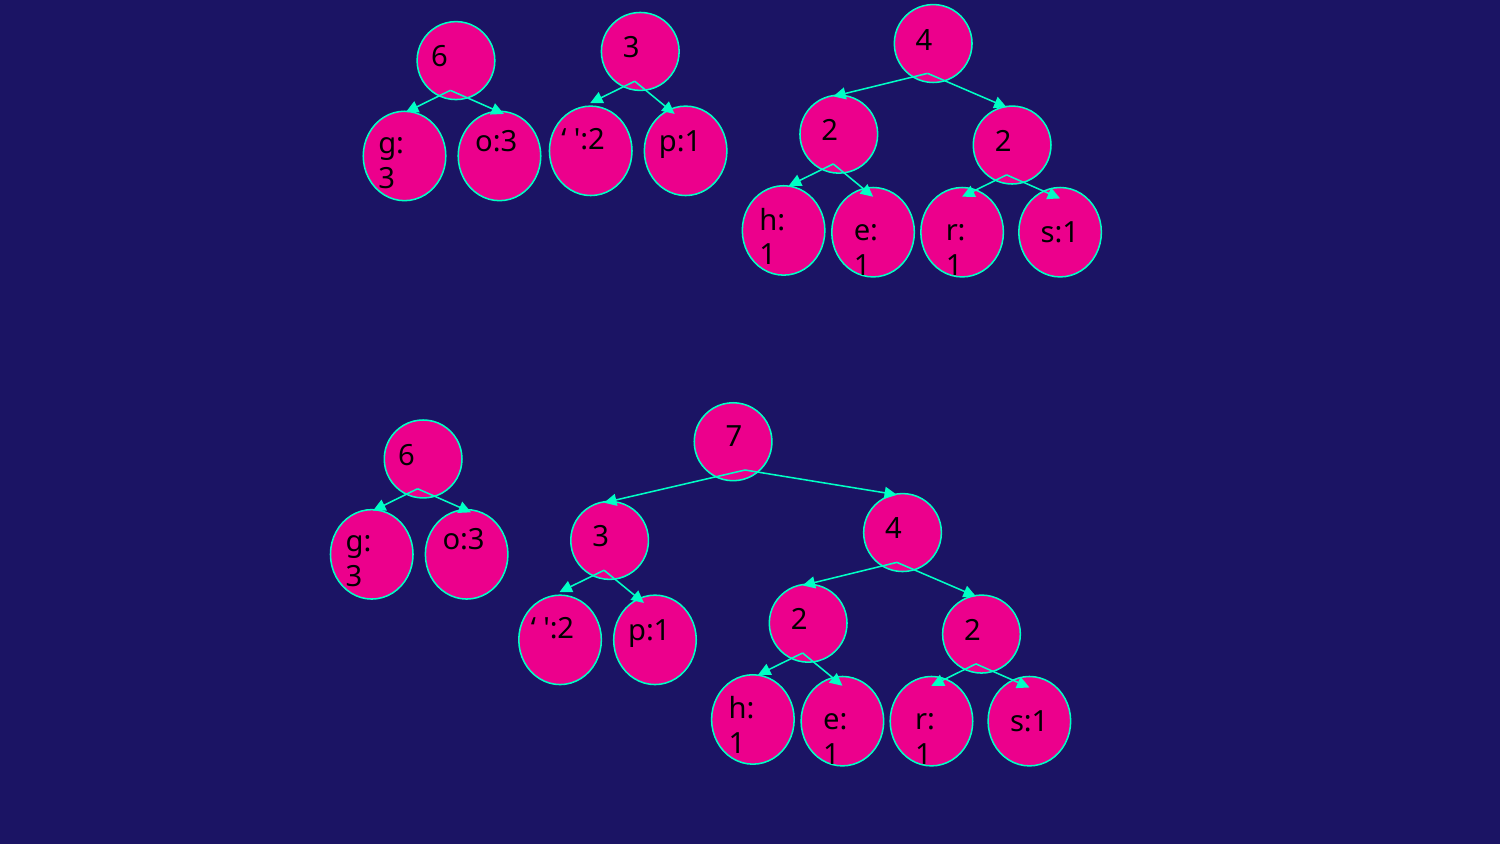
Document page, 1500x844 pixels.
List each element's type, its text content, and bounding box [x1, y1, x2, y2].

text_box [868, 108, 878, 160]
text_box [896, 562, 977, 597]
text_box 6 [383, 421, 452, 487]
text_box g:3 [363, 109, 433, 181]
text_box [431, 577, 503, 600]
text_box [405, 90, 451, 113]
text_box [1033, 266, 1088, 277]
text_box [634, 80, 675, 115]
text_box [651, 175, 721, 196]
text_box r:1 [930, 196, 994, 268]
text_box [927, 73, 1007, 108]
text_box 2 [972, 107, 1041, 173]
text_box [557, 177, 625, 196]
text_box g:3 [330, 507, 400, 579]
text_box [629, 134, 633, 168]
text_box [801, 696, 808, 746]
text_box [977, 663, 1030, 688]
text_box e:1 [808, 685, 877, 754]
text_box r:1 [900, 685, 963, 757]
text_box [1064, 697, 1071, 746]
text_box ‘ ':2 [515, 594, 599, 666]
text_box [961, 174, 1007, 197]
text_box o:3 [460, 107, 538, 179]
text_box h:1 [744, 185, 808, 257]
text_box [670, 26, 680, 77]
text_box 2 [941, 596, 1011, 662]
text_box [877, 696, 884, 746]
text_box [907, 676, 926, 685]
text_box 3 [600, 13, 670, 79]
text_box 7 [710, 402, 780, 468]
text_box [962, 17, 973, 70]
text_box 6 [415, 22, 485, 88]
text_box [814, 754, 871, 766]
text_box [845, 265, 902, 277]
text_box [932, 507, 942, 558]
text_box [1065, 187, 1087, 198]
text_box [719, 684, 795, 765]
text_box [833, 163, 874, 197]
text_box [906, 757, 957, 766]
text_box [746, 469, 898, 495]
text_box o:3 [427, 505, 506, 577]
text_box [1011, 608, 1021, 660]
text_box [526, 666, 594, 685]
text_box [750, 195, 825, 276]
text_box [938, 188, 956, 196]
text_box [757, 652, 801, 676]
text_box p:1 [613, 596, 696, 664]
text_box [603, 570, 645, 604]
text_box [418, 488, 472, 513]
text_box [831, 208, 838, 256]
text_box [639, 515, 649, 566]
text_box 2 [798, 96, 868, 162]
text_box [603, 469, 746, 503]
text_box [994, 206, 1004, 261]
text_box [890, 692, 900, 750]
text_box [694, 410, 710, 468]
text_box [337, 521, 414, 600]
text_box [1018, 208, 1025, 256]
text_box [1007, 174, 1061, 199]
text_box s:1 [995, 687, 1064, 756]
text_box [452, 90, 505, 115]
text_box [931, 663, 977, 686]
text_box 4 [893, 5, 962, 71]
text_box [802, 652, 843, 686]
text_box p:1 [643, 107, 727, 175]
text_box 4 [862, 494, 932, 560]
text_box [1035, 676, 1056, 687]
text_box [908, 208, 915, 256]
text_box 2 [768, 585, 837, 651]
text_box [988, 697, 995, 746]
text_box [847, 676, 867, 685]
text_box [1003, 756, 1056, 766]
text_box [937, 268, 987, 277]
text_box 3 [569, 502, 639, 568]
text_box [963, 695, 973, 750]
text_box [879, 187, 898, 196]
text_box [620, 664, 690, 685]
text_box s:1 [1025, 198, 1095, 266]
text_box [485, 34, 495, 87]
text_box [370, 123, 446, 201]
text_box e:1 [838, 196, 908, 265]
text_box [837, 597, 848, 650]
text_box [920, 204, 930, 261]
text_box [372, 488, 418, 511]
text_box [589, 80, 633, 104]
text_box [788, 163, 831, 186]
text_box h:1 [713, 674, 777, 746]
text_box ‘ ':2 [546, 105, 629, 177]
text_box [452, 433, 462, 485]
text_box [559, 570, 601, 593]
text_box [802, 562, 894, 586]
text_box [1041, 119, 1052, 172]
text_box [464, 179, 535, 201]
text_box [1095, 208, 1102, 256]
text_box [832, 73, 925, 97]
